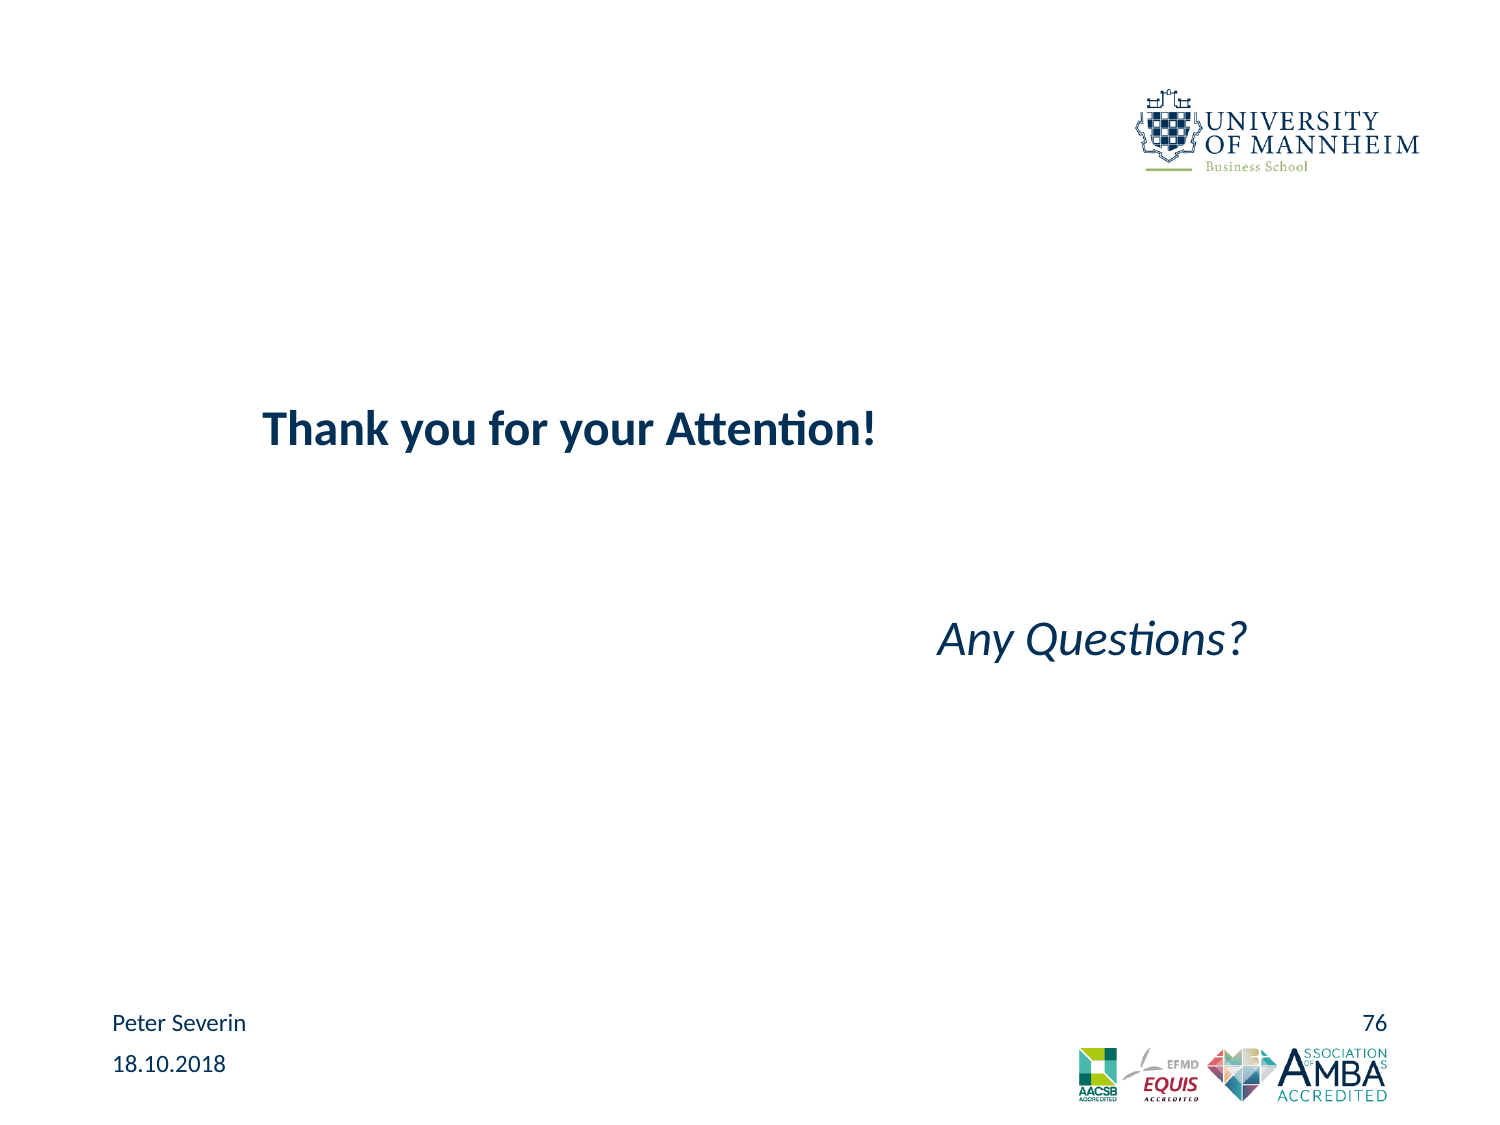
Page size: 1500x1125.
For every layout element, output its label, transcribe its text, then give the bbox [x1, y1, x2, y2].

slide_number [112, 1047, 463, 1078]
footer Peter Severin [112, 1006, 588, 1036]
list Thank you for your Attention! Any Questions? [112, 325, 1388, 955]
picture [1095, 57, 1458, 211]
picture [1075, 1047, 1391, 1102]
slide_number 76 [1214, 1006, 1388, 1036]
